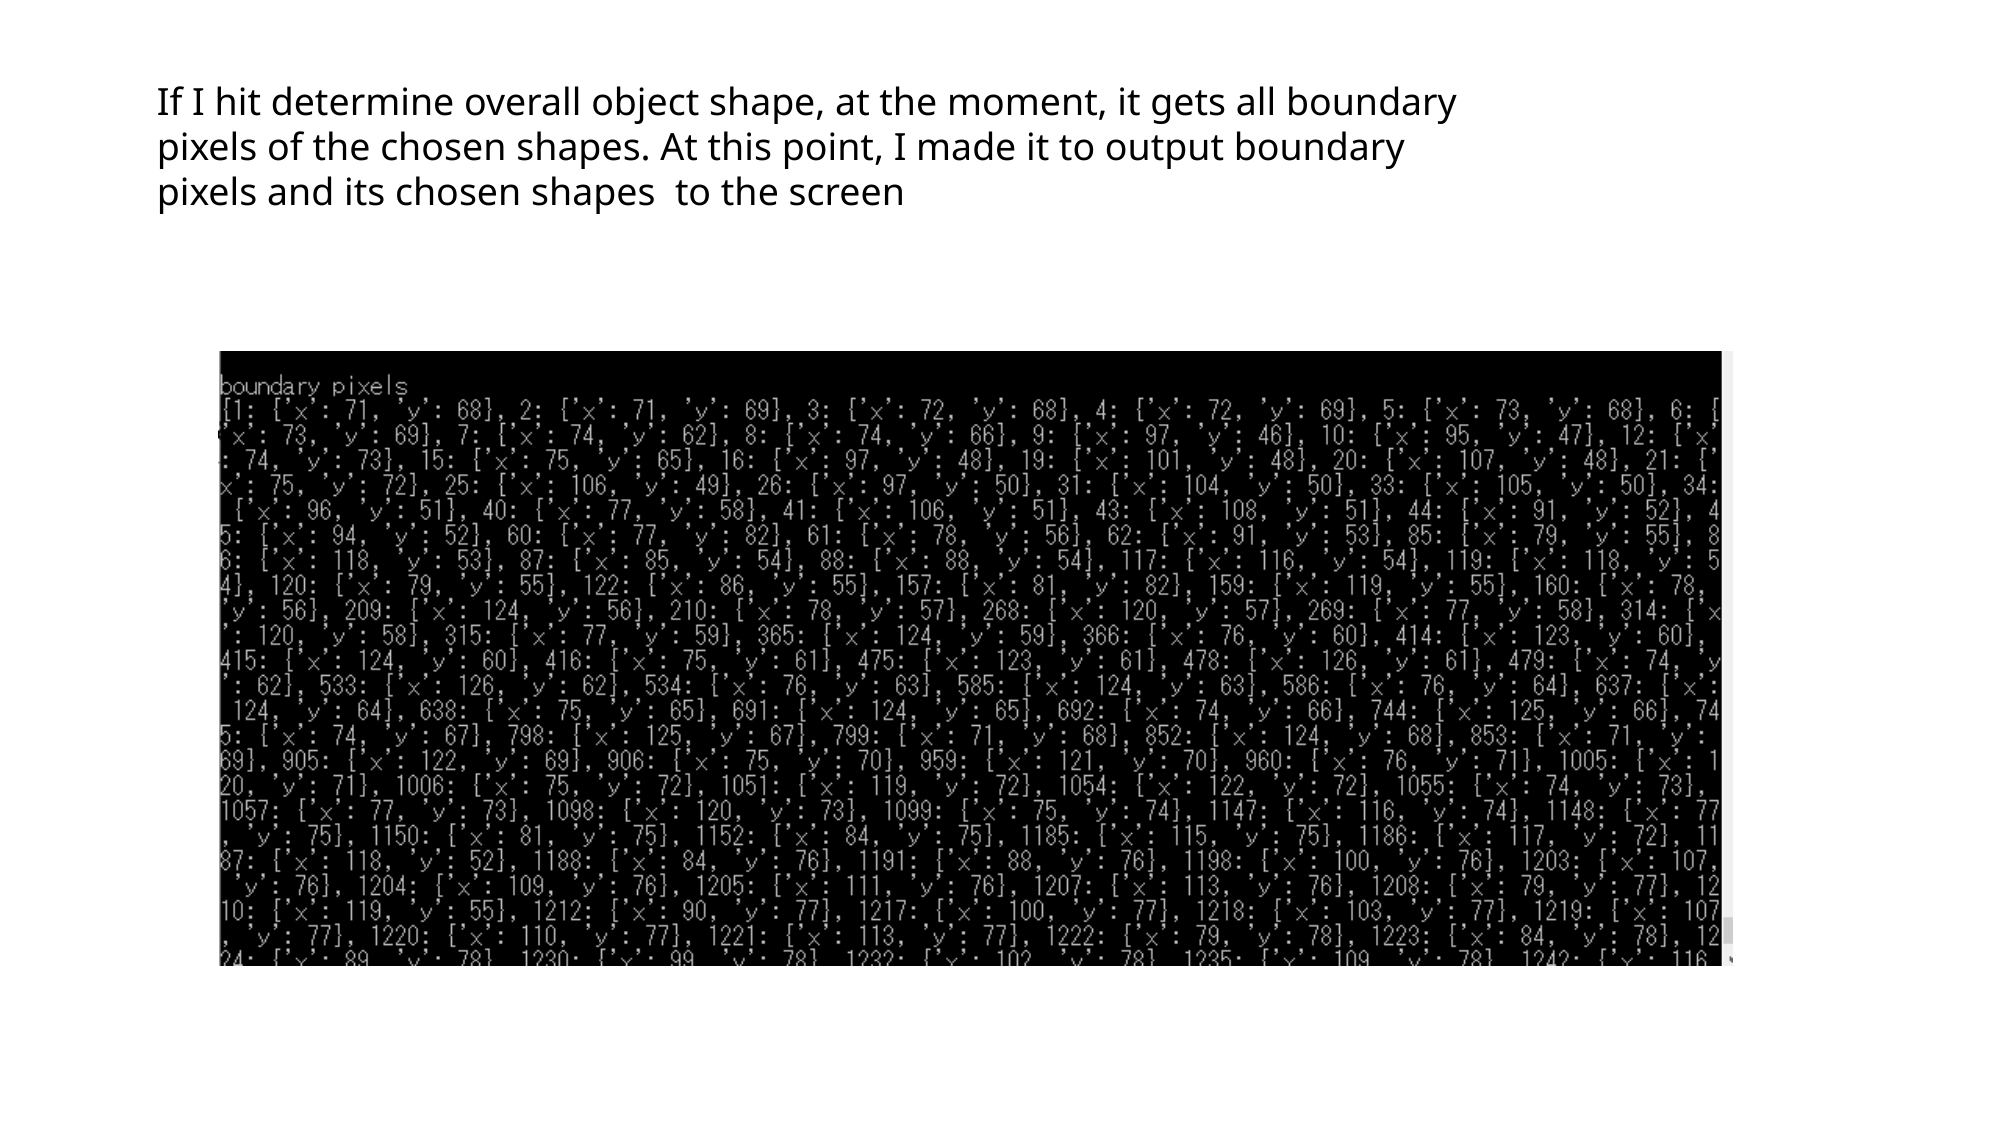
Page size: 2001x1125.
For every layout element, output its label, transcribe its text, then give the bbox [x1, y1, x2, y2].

picture [218, 351, 1733, 966]
text_box If I hit determine overall object shape, at the moment, it gets all boundary pixels of the chosen shapes. At this point, I made it to output boundary pixels and its chosen shapes to the screen [142, 70, 1476, 221]
